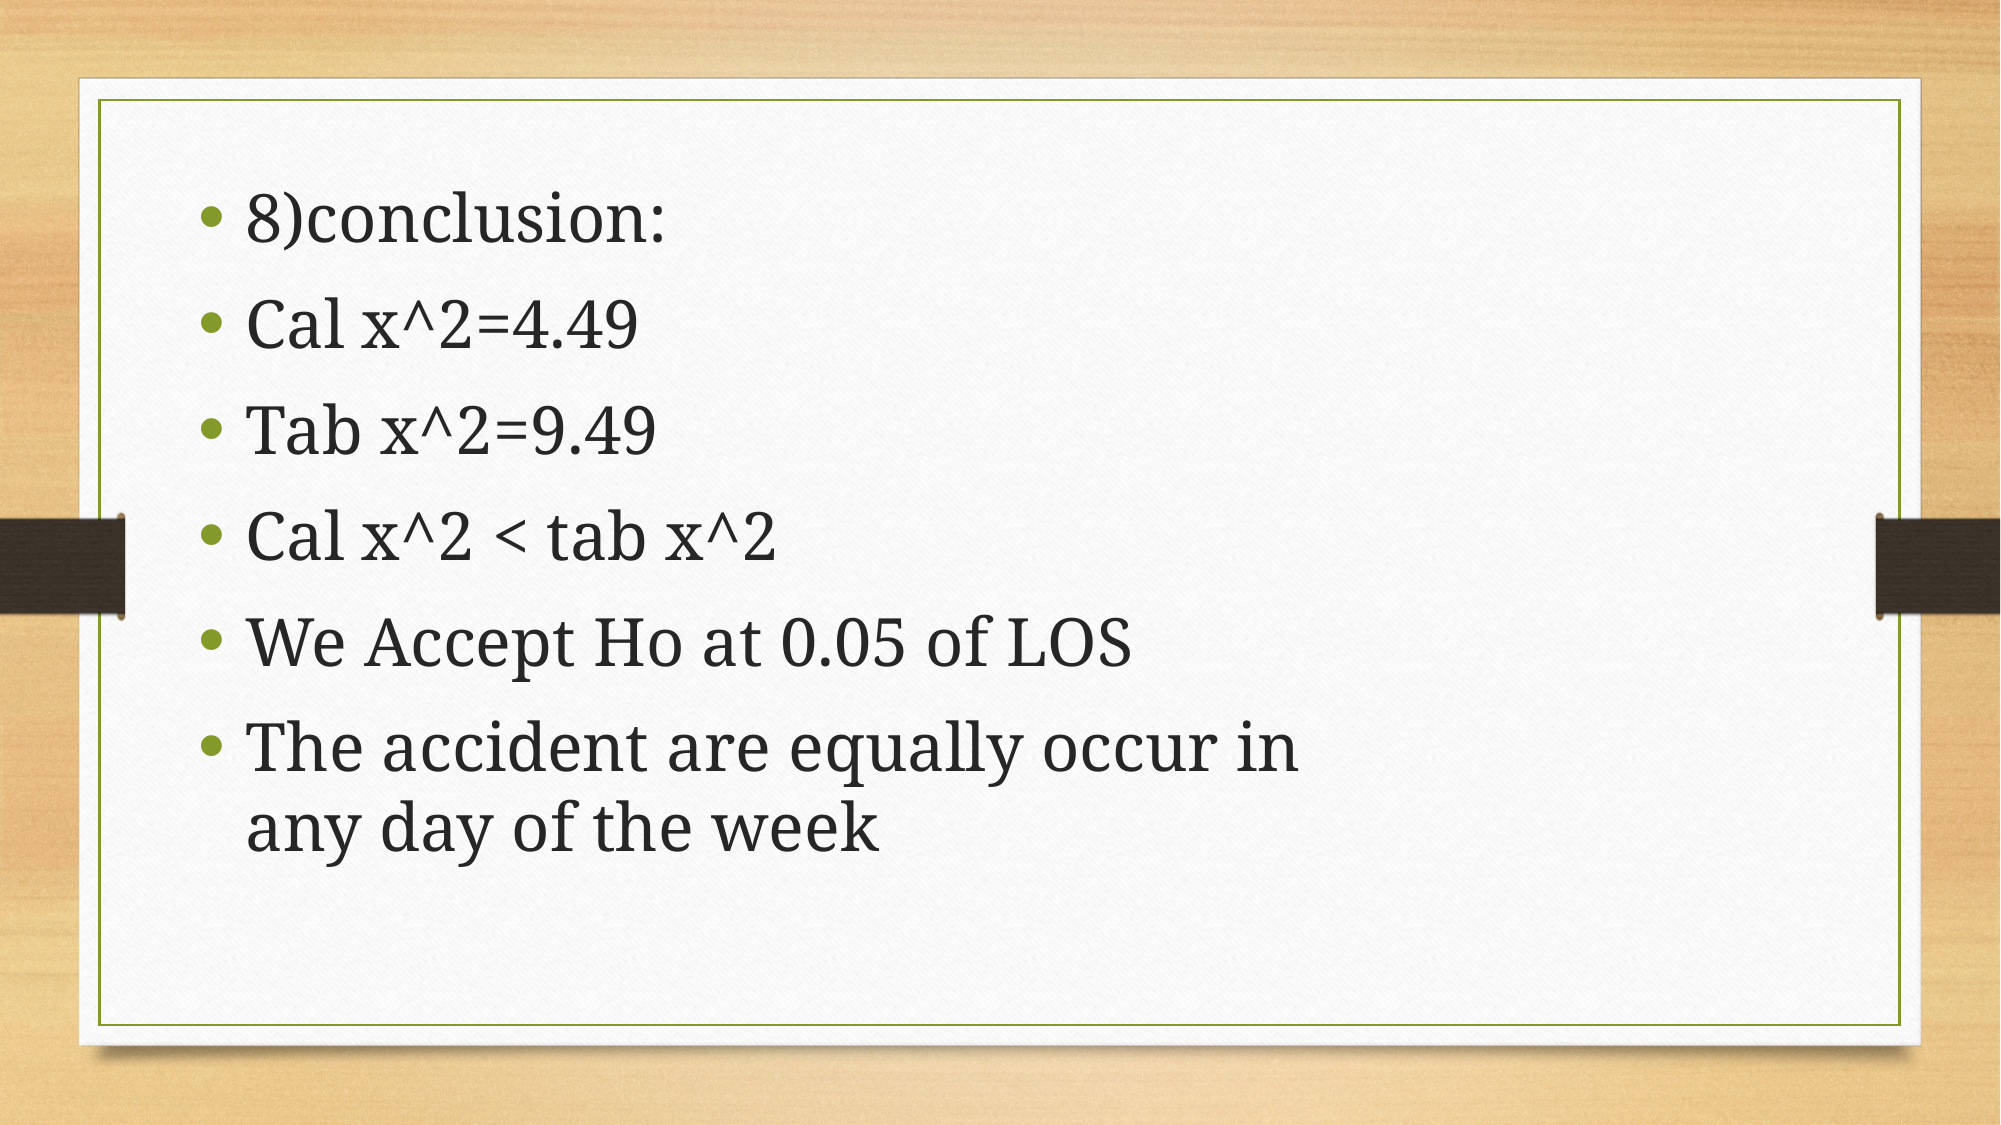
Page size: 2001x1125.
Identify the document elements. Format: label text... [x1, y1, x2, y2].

picture [0, 0, 2001, 1125]
list 8)conclusion: Cal x^2=4.49 Tab x^2=9.49 Cal x^2 < tab x^2 We Accept Ho at 0.05 of LOS The accident are equally occur in any day of the week [183, 168, 1447, 586]
